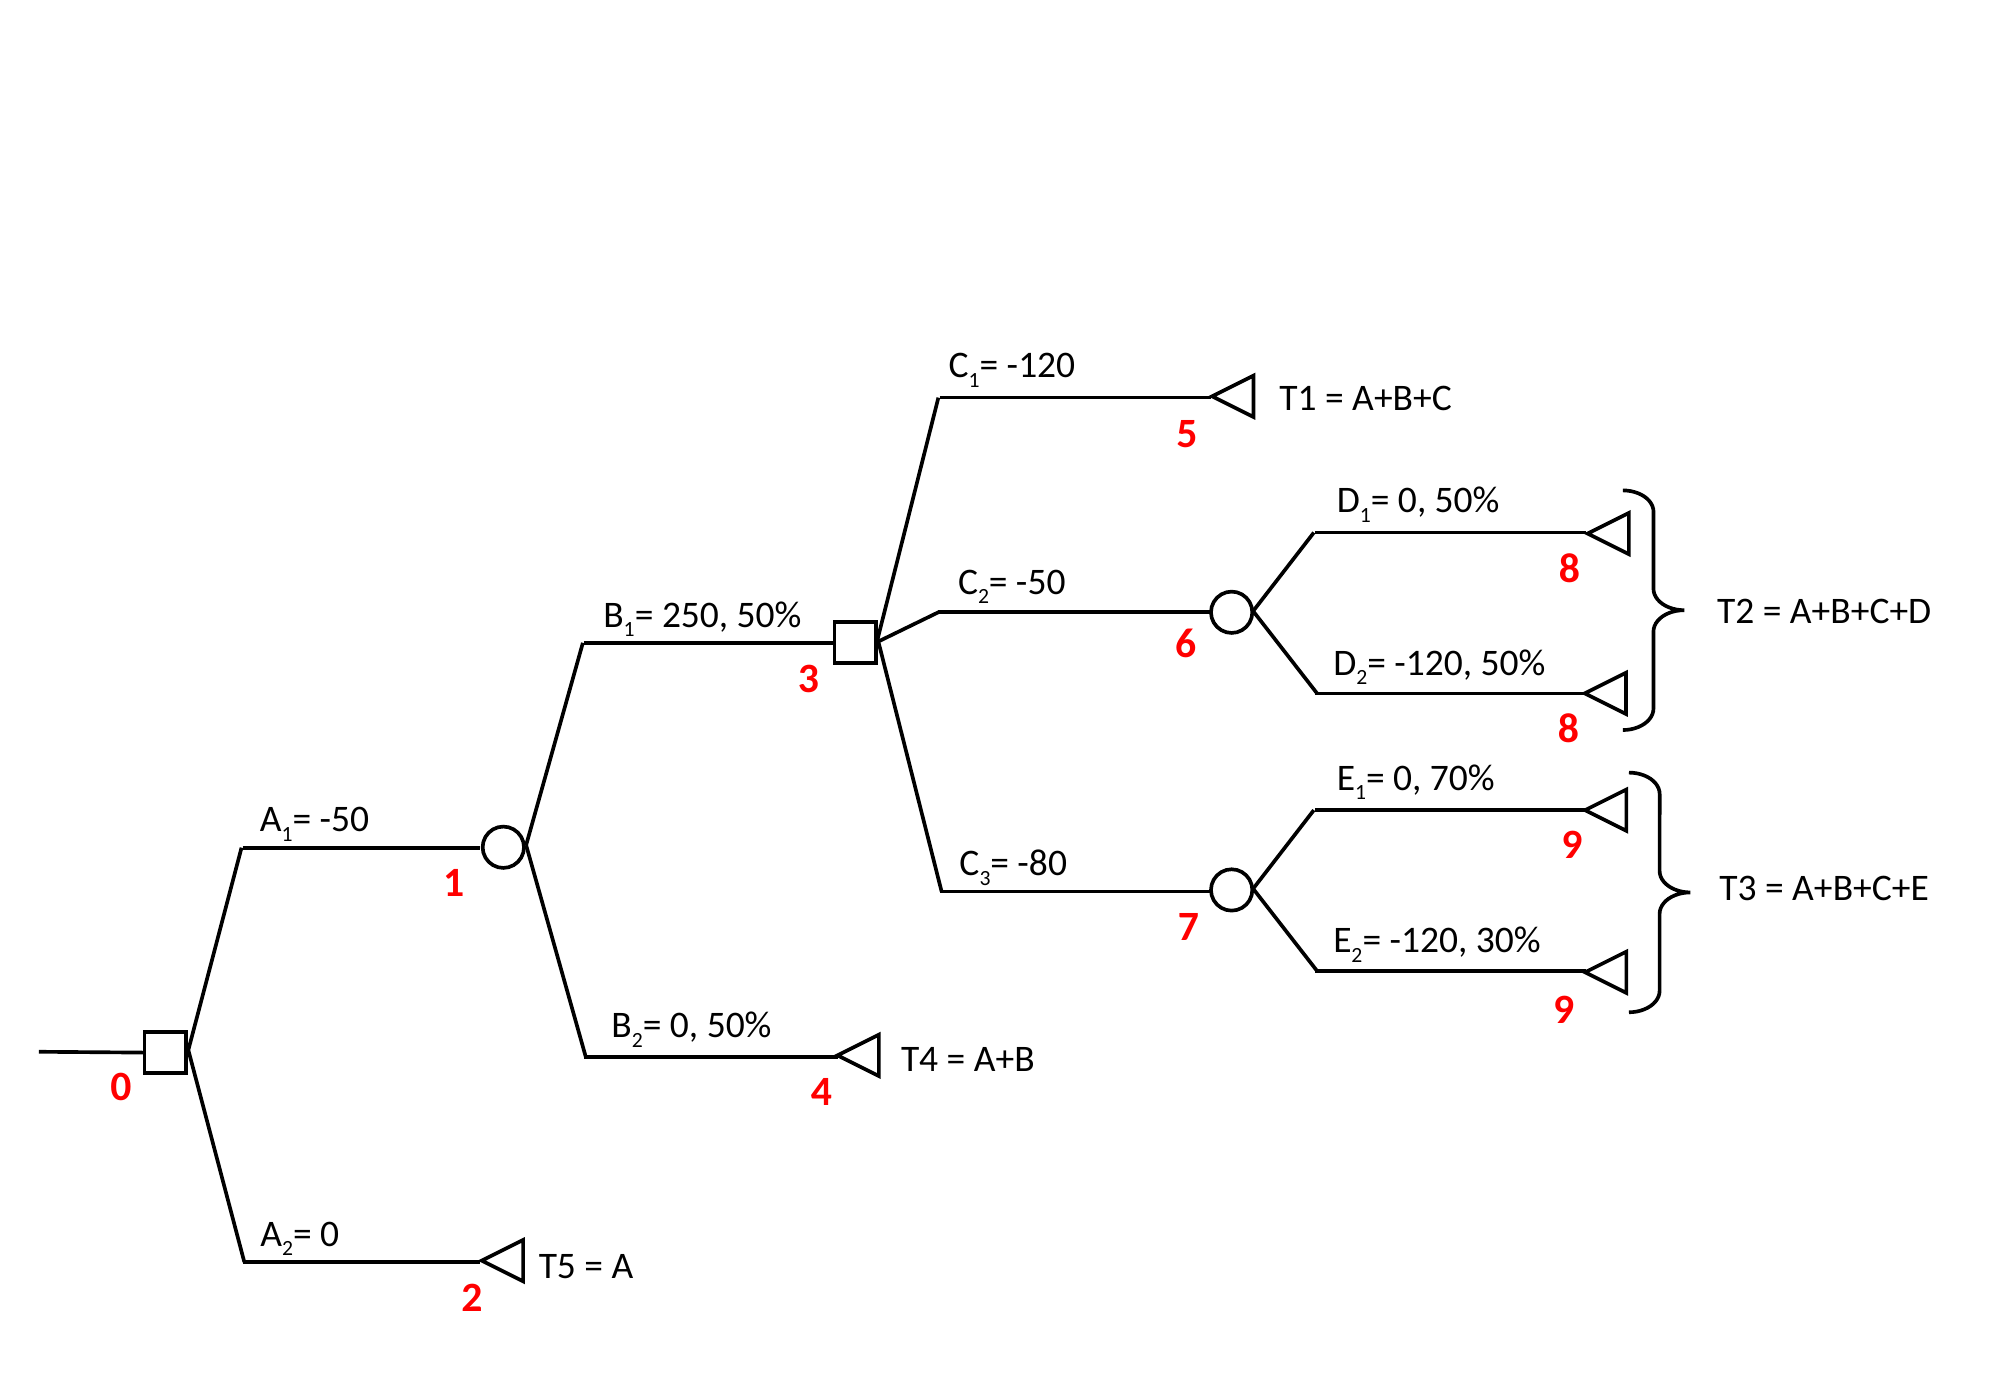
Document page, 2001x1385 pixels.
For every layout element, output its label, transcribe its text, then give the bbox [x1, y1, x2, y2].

text_box 0 [95, 1051, 147, 1117]
text_box 9 [1538, 993, 1590, 1040]
text_box [838, 1033, 880, 1078]
text_box T4 = A+B [886, 1026, 1050, 1087]
text_box C1= -120 [933, 333, 1091, 397]
text_box [1209, 373, 1255, 419]
text_box [143, 1031, 187, 1074]
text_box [526, 642, 838, 1058]
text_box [875, 611, 940, 643]
text_box T5 = A [524, 1233, 684, 1294]
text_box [188, 847, 481, 1262]
text_box A2= 0 [245, 1262, 355, 1268]
text_box T3 = A+B+C+E [1704, 855, 1945, 915]
text_box T1 = A+B+C [1264, 365, 1467, 425]
text_box A1= -50 [245, 786, 385, 847]
text_box [481, 825, 525, 869]
text_box C3= -80 [944, 893, 1083, 897]
text_box [834, 621, 877, 664]
text_box [481, 1238, 524, 1283]
text_box 7 [1163, 892, 1211, 956]
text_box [877, 397, 1212, 892]
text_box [1211, 467, 1629, 993]
text_box [1628, 772, 1691, 1013]
text_box [1629, 490, 1685, 731]
text_box B1= 250, 50% [588, 582, 817, 641]
text_box 4 [796, 1056, 848, 1121]
text_box T2 = A+B+C+D [1702, 578, 1947, 638]
text_box 2 [446, 1262, 498, 1327]
